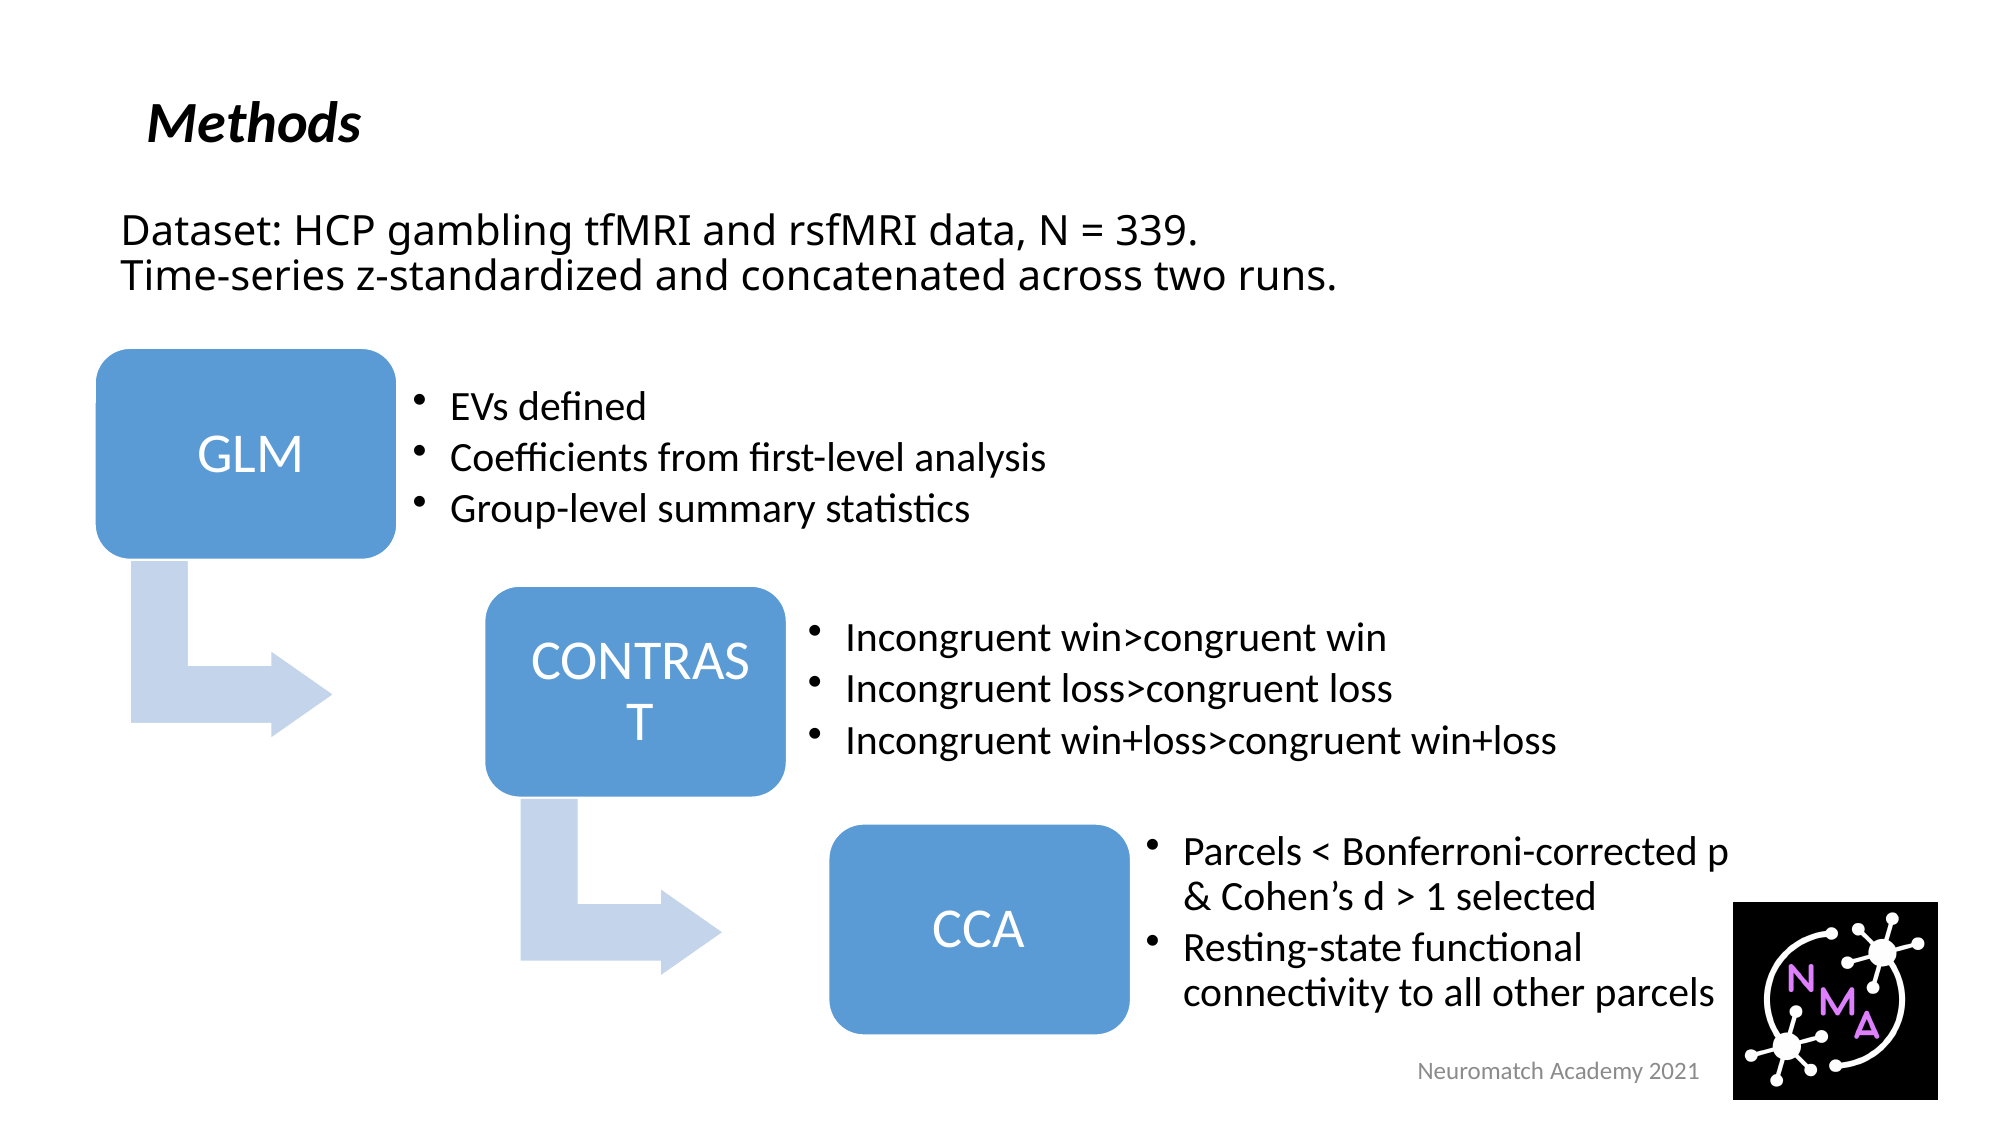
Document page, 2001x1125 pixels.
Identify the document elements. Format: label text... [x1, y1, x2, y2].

title Methods Dataset: HCP gambling tfMRI and rsfMRI data, N = 339. Time-series z-standardized and concatenated across two runs. [105, 206, 1895, 299]
text_box Neuromatch Academy 2021 [1221, 1040, 1733, 1100]
picture [1733, 902, 1938, 1100]
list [0, 343, 1755, 1040]
